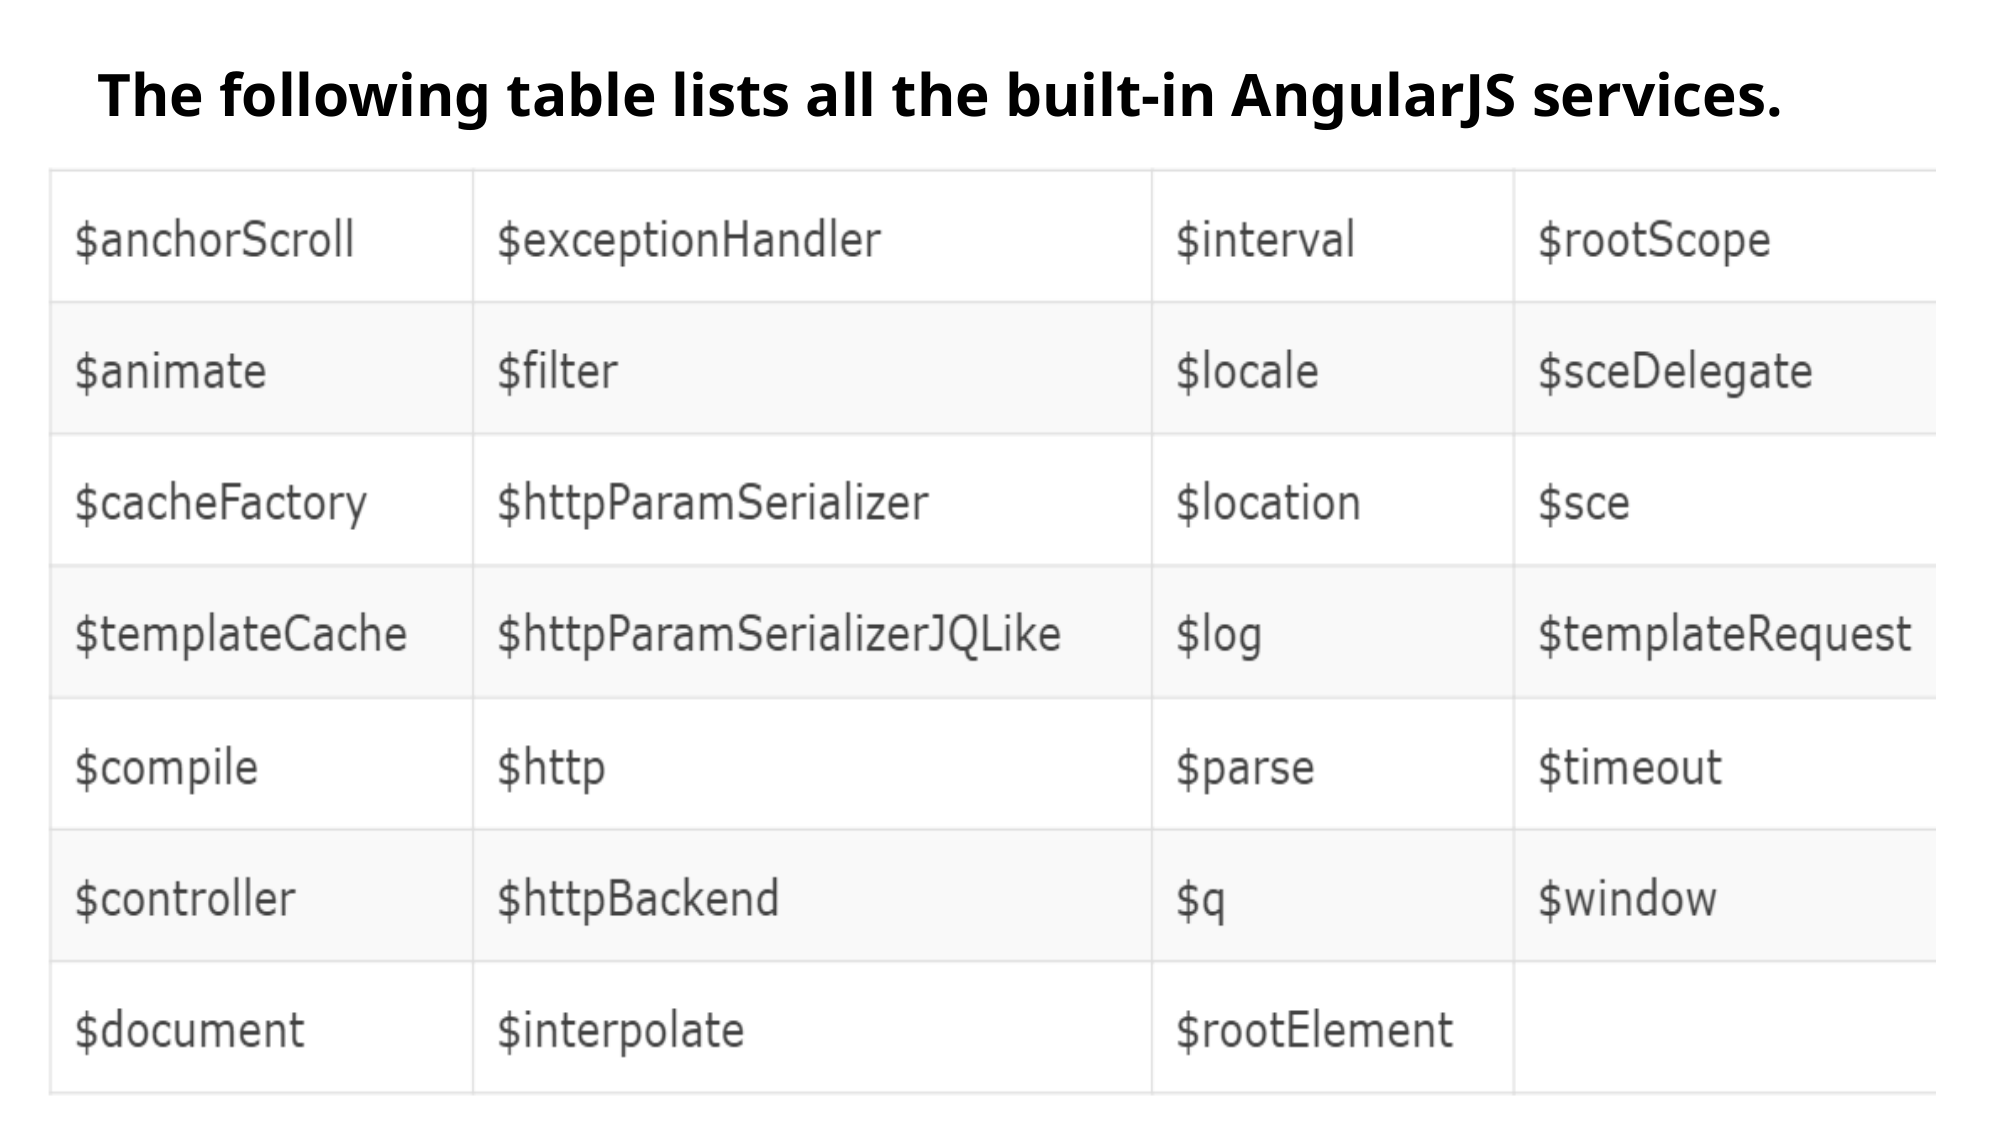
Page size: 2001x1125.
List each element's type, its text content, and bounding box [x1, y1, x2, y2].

picture [39, 164, 1936, 1098]
title The following table lists all the built-in AngularJS services. [19, 31, 1863, 165]
